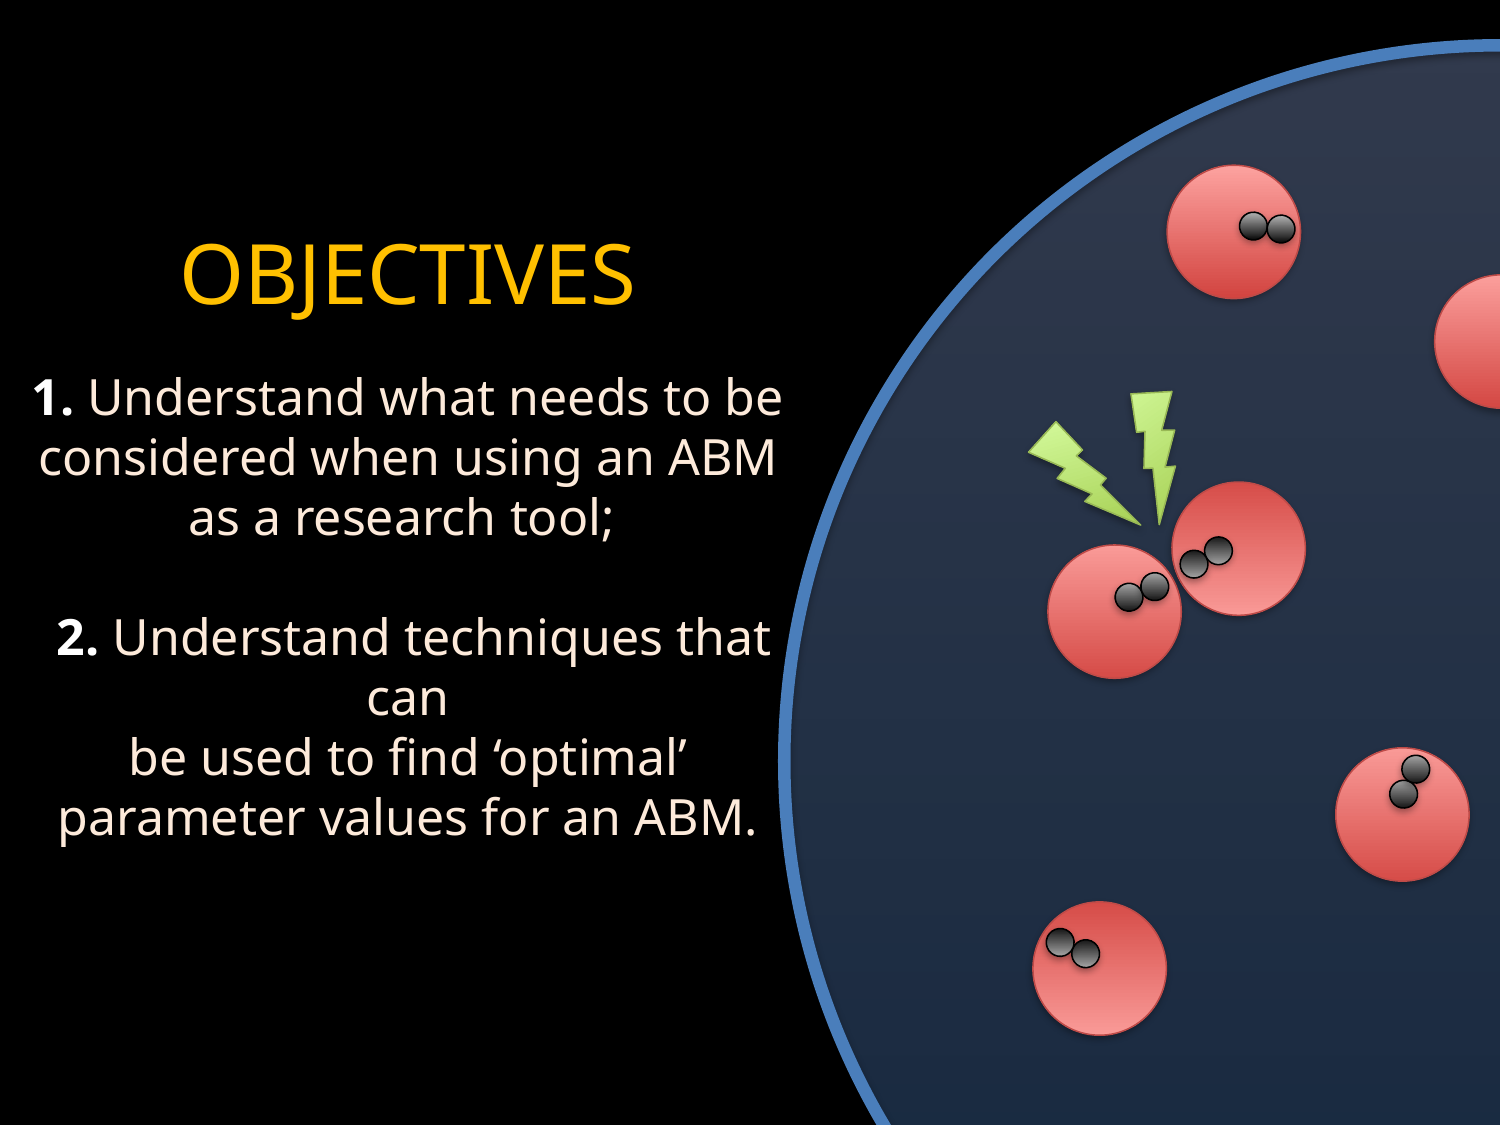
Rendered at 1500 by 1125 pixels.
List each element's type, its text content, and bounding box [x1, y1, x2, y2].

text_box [783, 45, 1500, 1125]
title OBJECTIVES 1. Understand what needs to be considered when using an ABM as a research tool; 2. Understand techniques that can be used to find ‘optimal’ parameter values for an ABM. [0, 45, 780, 1022]
